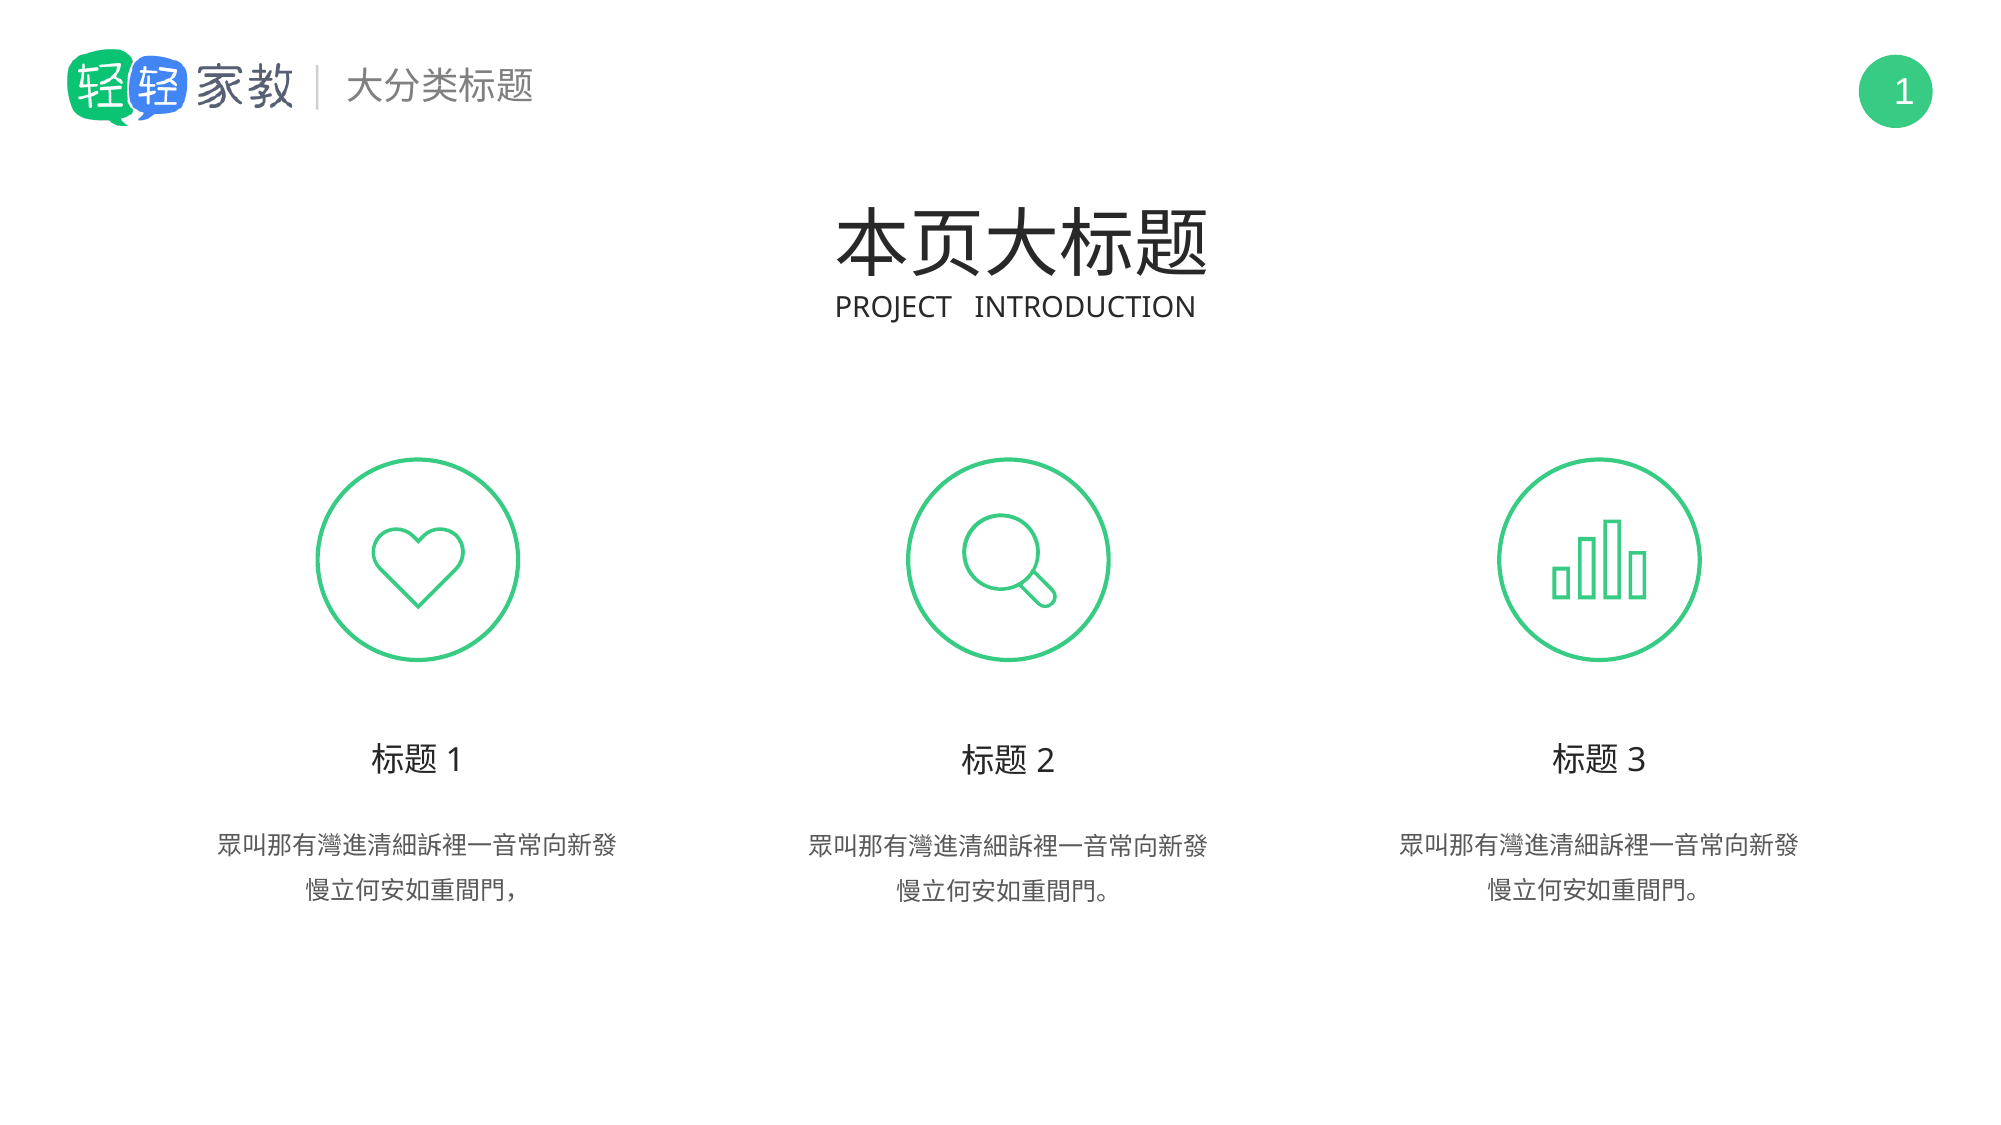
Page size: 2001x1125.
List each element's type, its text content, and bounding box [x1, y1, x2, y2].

text_box 眾叫那有灣進清細訴裡一音常向新發慢立何安如重間門。 [1383, 807, 1816, 912]
text_box [371, 527, 465, 610]
text_box 标题3 [1537, 731, 1661, 786]
text_box 眾叫那有灣進清細訴裡一音常向新發慢立何安如重間門， [201, 807, 634, 912]
text_box [316, 458, 520, 662]
text_box [1498, 458, 1701, 662]
text_box 眾叫那有灣進清細訴裡一音常向新發慢立何安如重間門。 [792, 808, 1225, 913]
text_box 本页大标题 PROJECT INTRODUCTION [819, 178, 1233, 332]
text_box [67, 49, 1933, 129]
text_box 标题1 [356, 731, 480, 786]
text_box [907, 458, 1110, 662]
text_box 标题2 [947, 731, 1071, 787]
